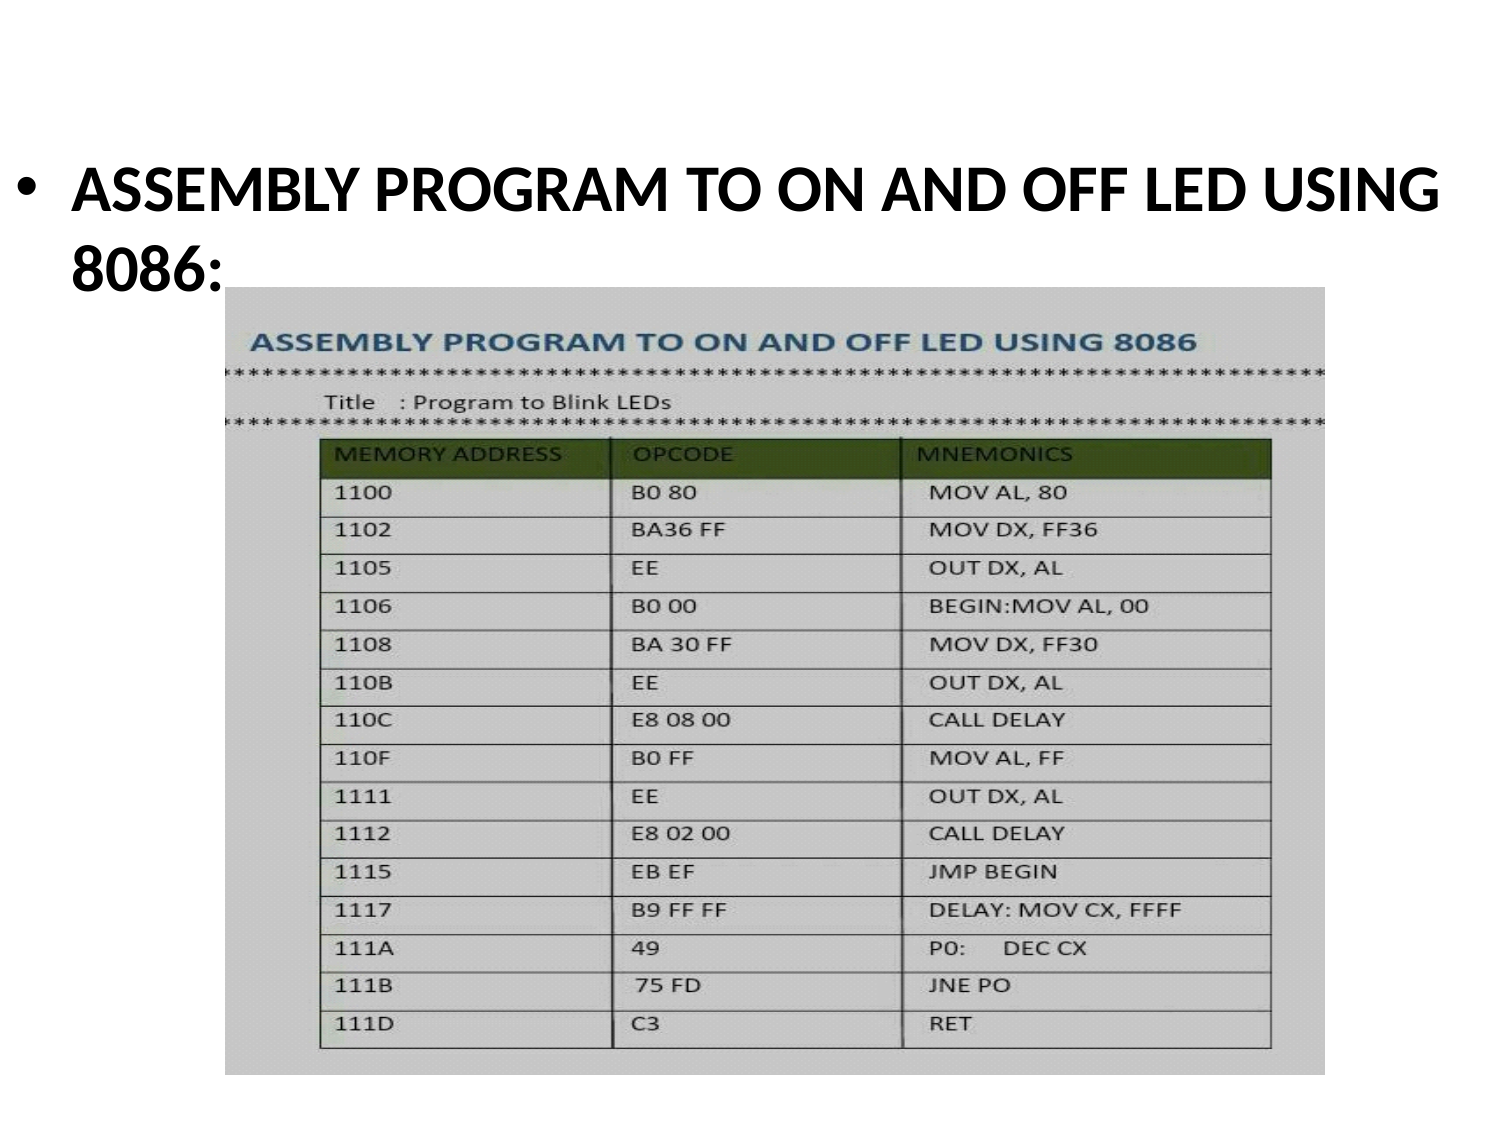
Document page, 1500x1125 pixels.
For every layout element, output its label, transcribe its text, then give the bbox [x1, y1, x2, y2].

list ASSEMBLY PROGRAM TO ON AND OFF LED USING 8086: [0, 137, 1500, 1125]
picture [224, 287, 1326, 1076]
